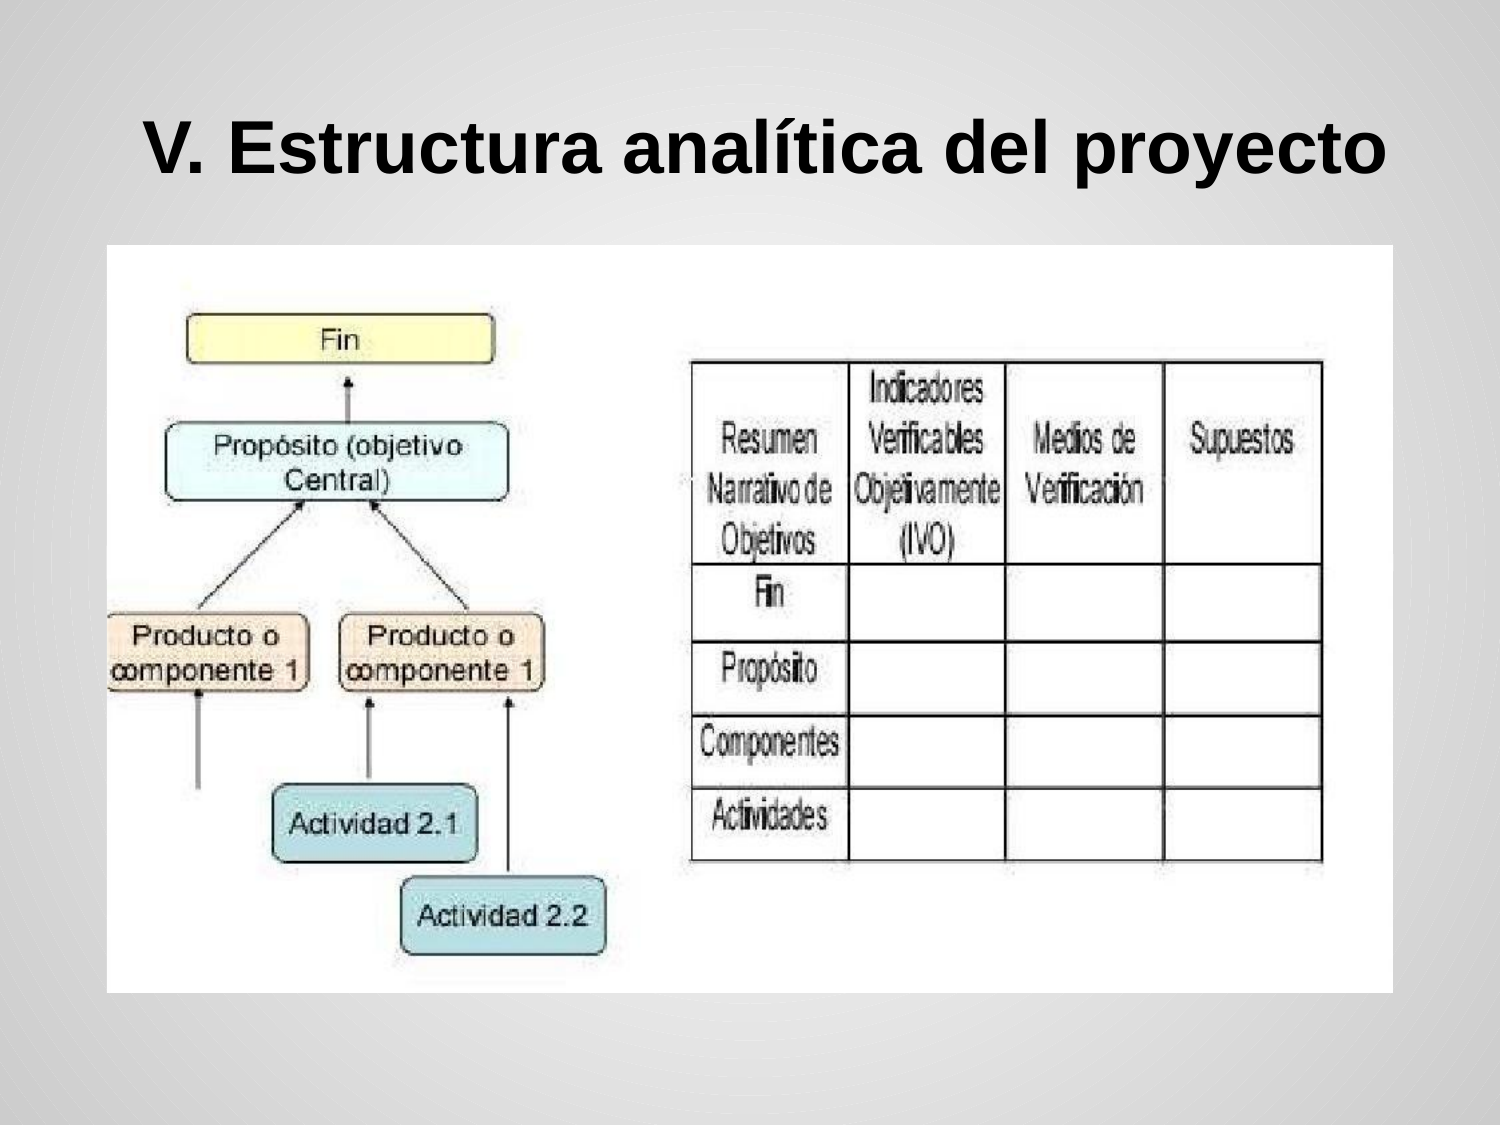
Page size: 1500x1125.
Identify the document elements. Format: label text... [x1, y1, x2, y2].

text_box [106, 245, 1393, 993]
text_box V. Estructura analítica del proyecto [142, 111, 1500, 197]
